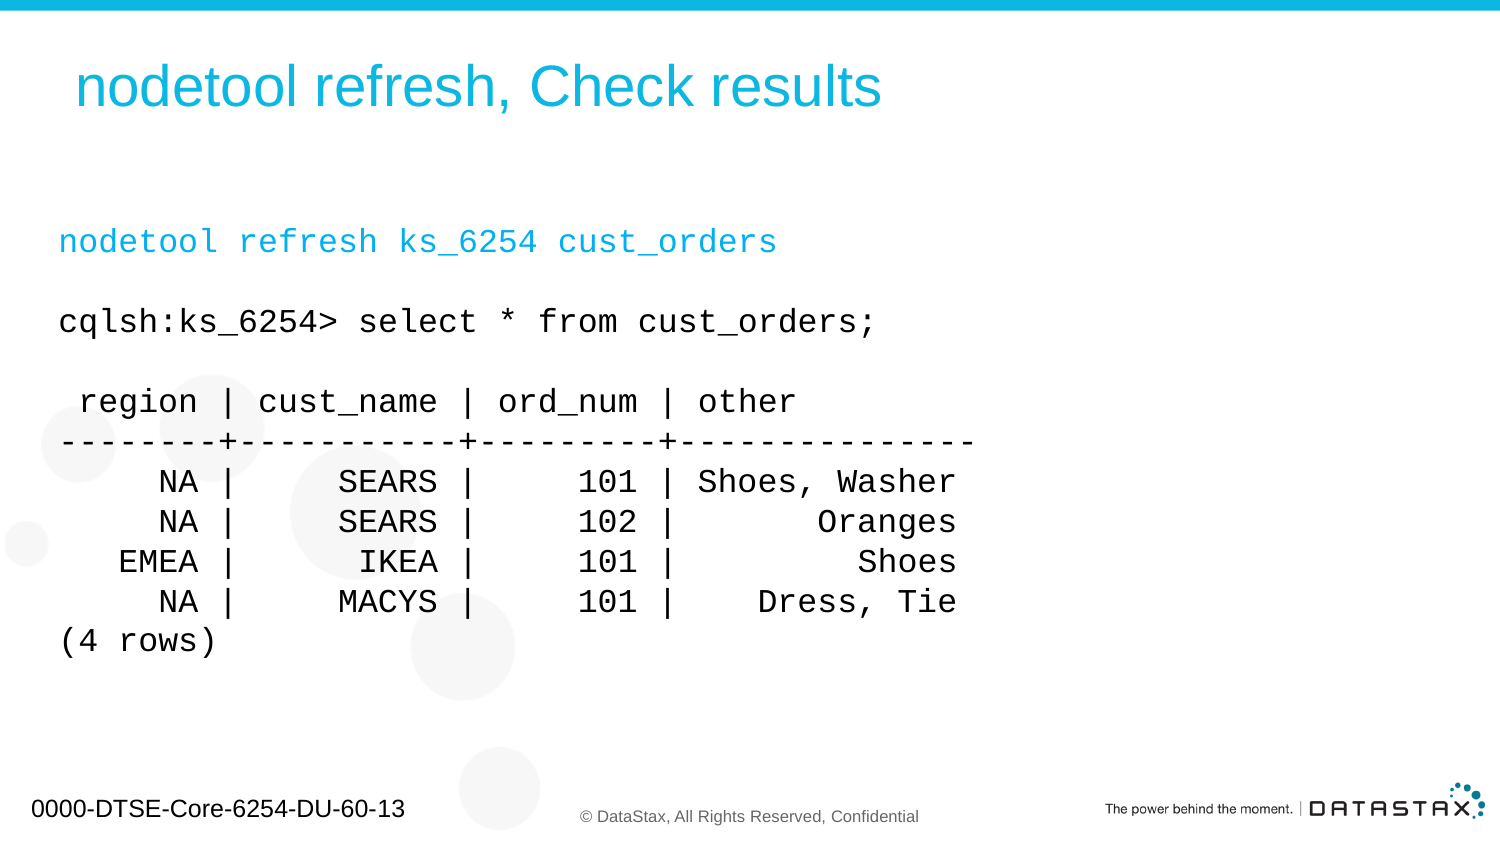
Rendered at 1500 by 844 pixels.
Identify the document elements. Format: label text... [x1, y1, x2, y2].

text_box nodetool refresh ks_6254 cust_orders cqlsh:ks_6254> select * from cust_orders; region | cust_name | ord_num | other --------+-----------+---------+--------------- NA | SEARS | 101 | Shoes, Washer NA | SEARS | 102 | Oranges EMEA | IKEA | 101 | Shoes NA | MACYS | 101 | Dress, Tie (4 rows) [43, 212, 1368, 666]
slide_number 0000-DTSE-Core-6254-DU-60-13 [16, 785, 720, 831]
title nodetool refresh, Check results [75, 44, 1425, 135]
picture [1090, 767, 1500, 834]
